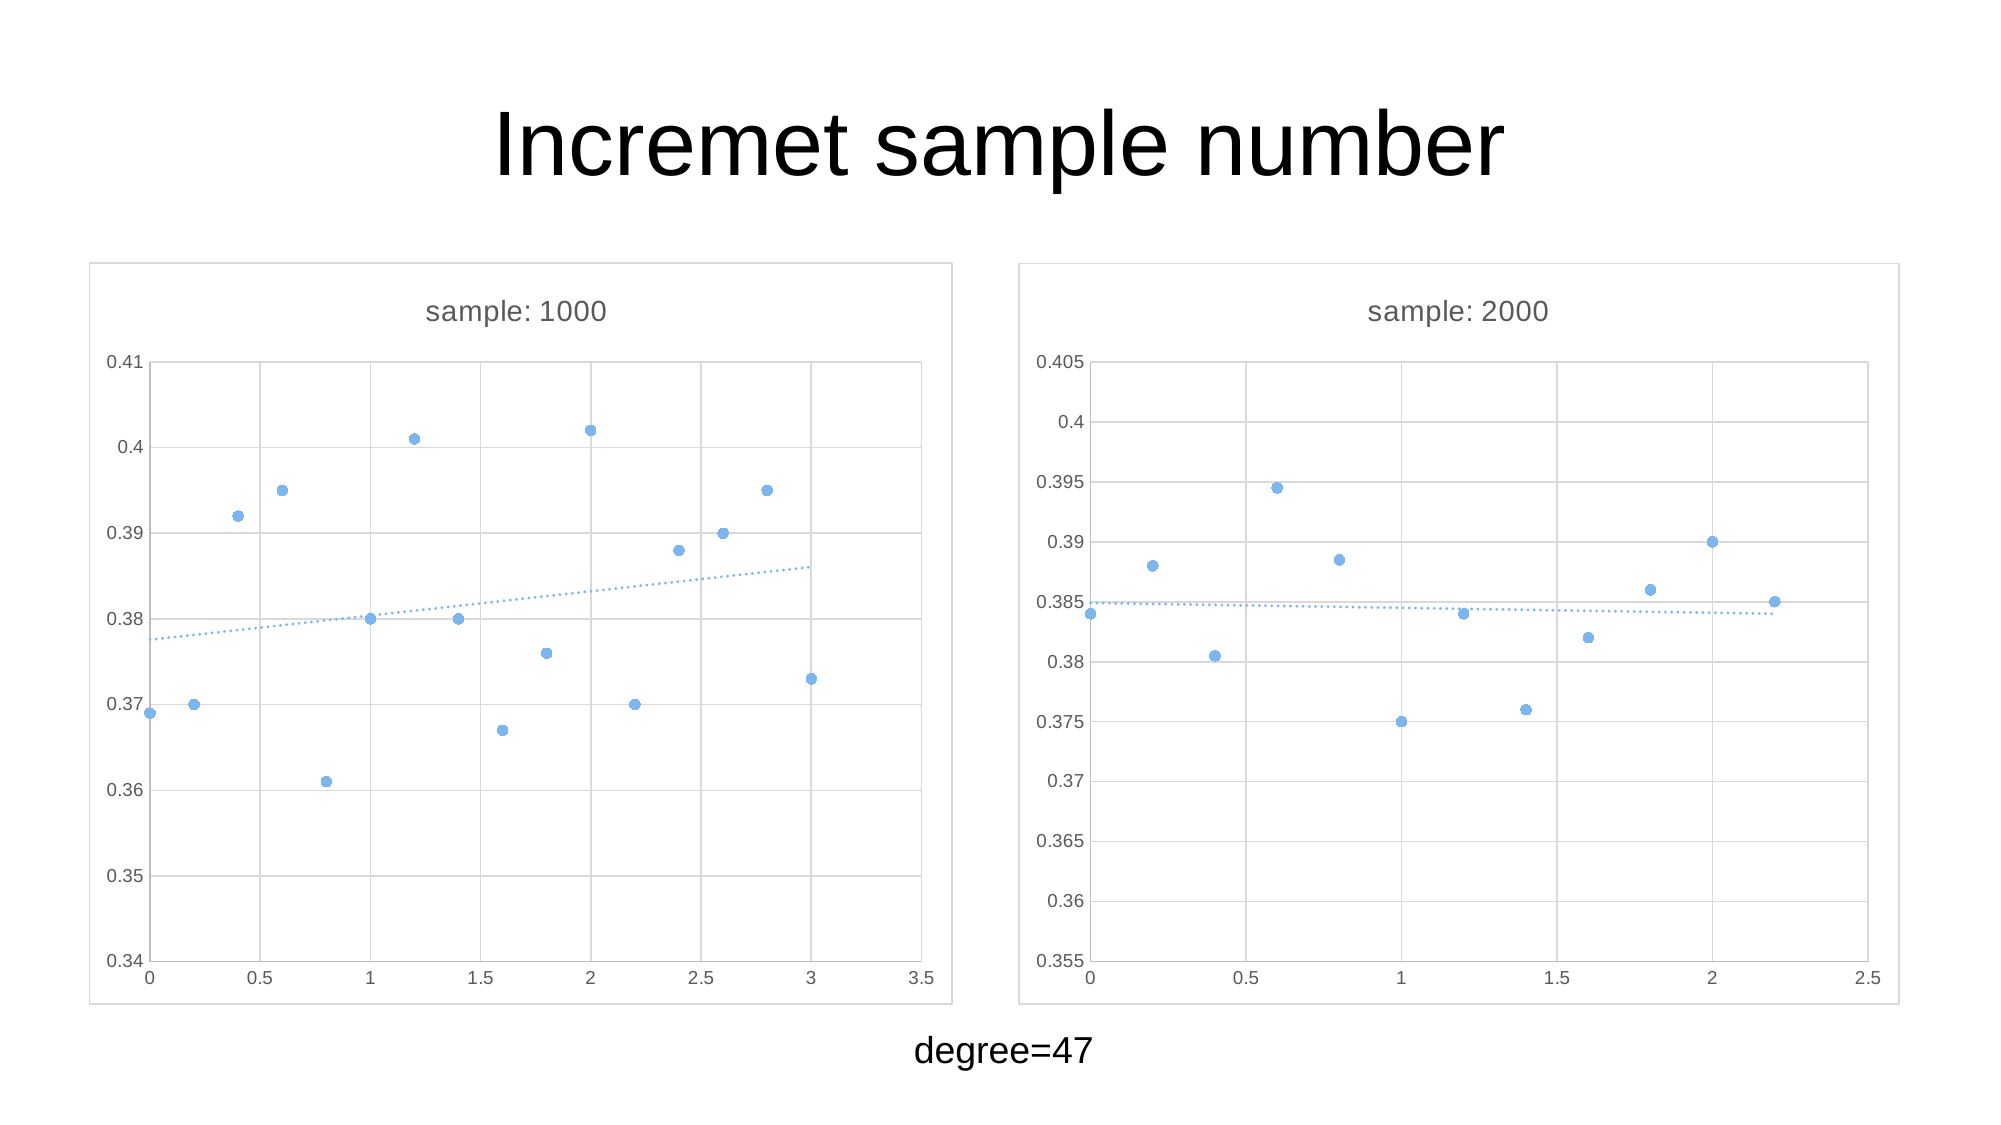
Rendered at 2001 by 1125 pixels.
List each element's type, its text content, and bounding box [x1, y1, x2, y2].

text_box degree=47 [899, 1018, 1205, 1079]
chart [1017, 262, 1900, 1005]
chart [88, 262, 953, 1005]
title Incremet sample number [99, 44, 1901, 233]
